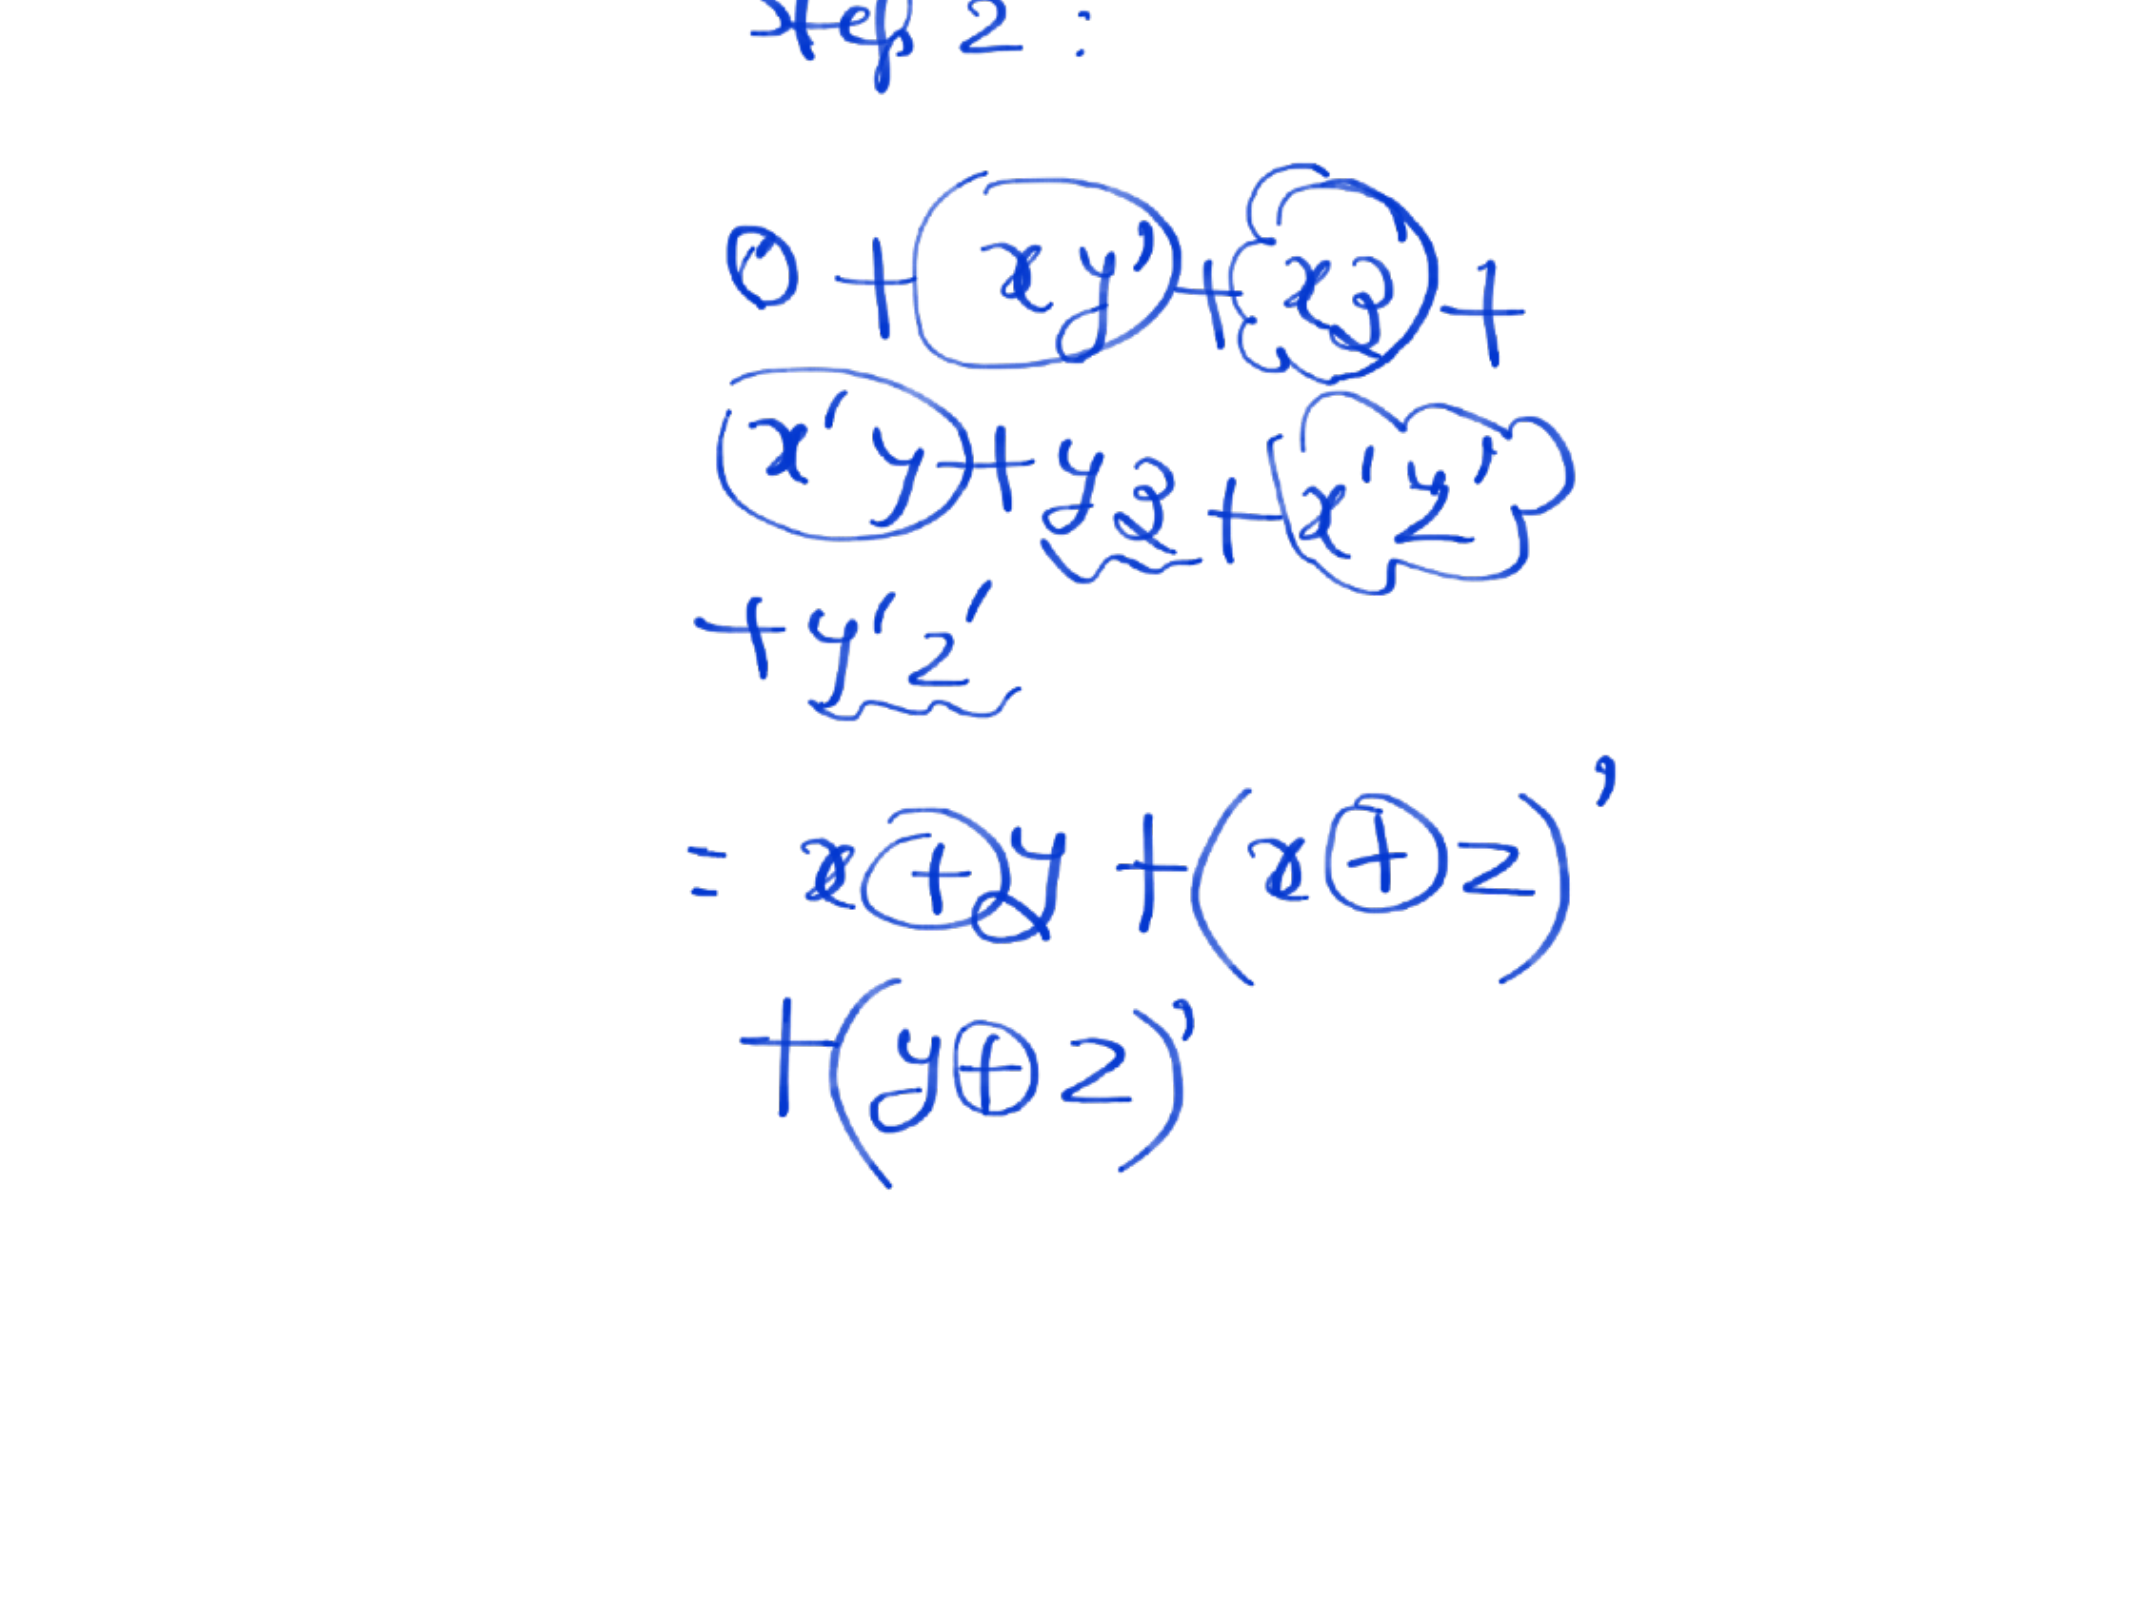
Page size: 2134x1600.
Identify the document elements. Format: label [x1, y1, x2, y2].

picture [595, 0, 1728, 1481]
